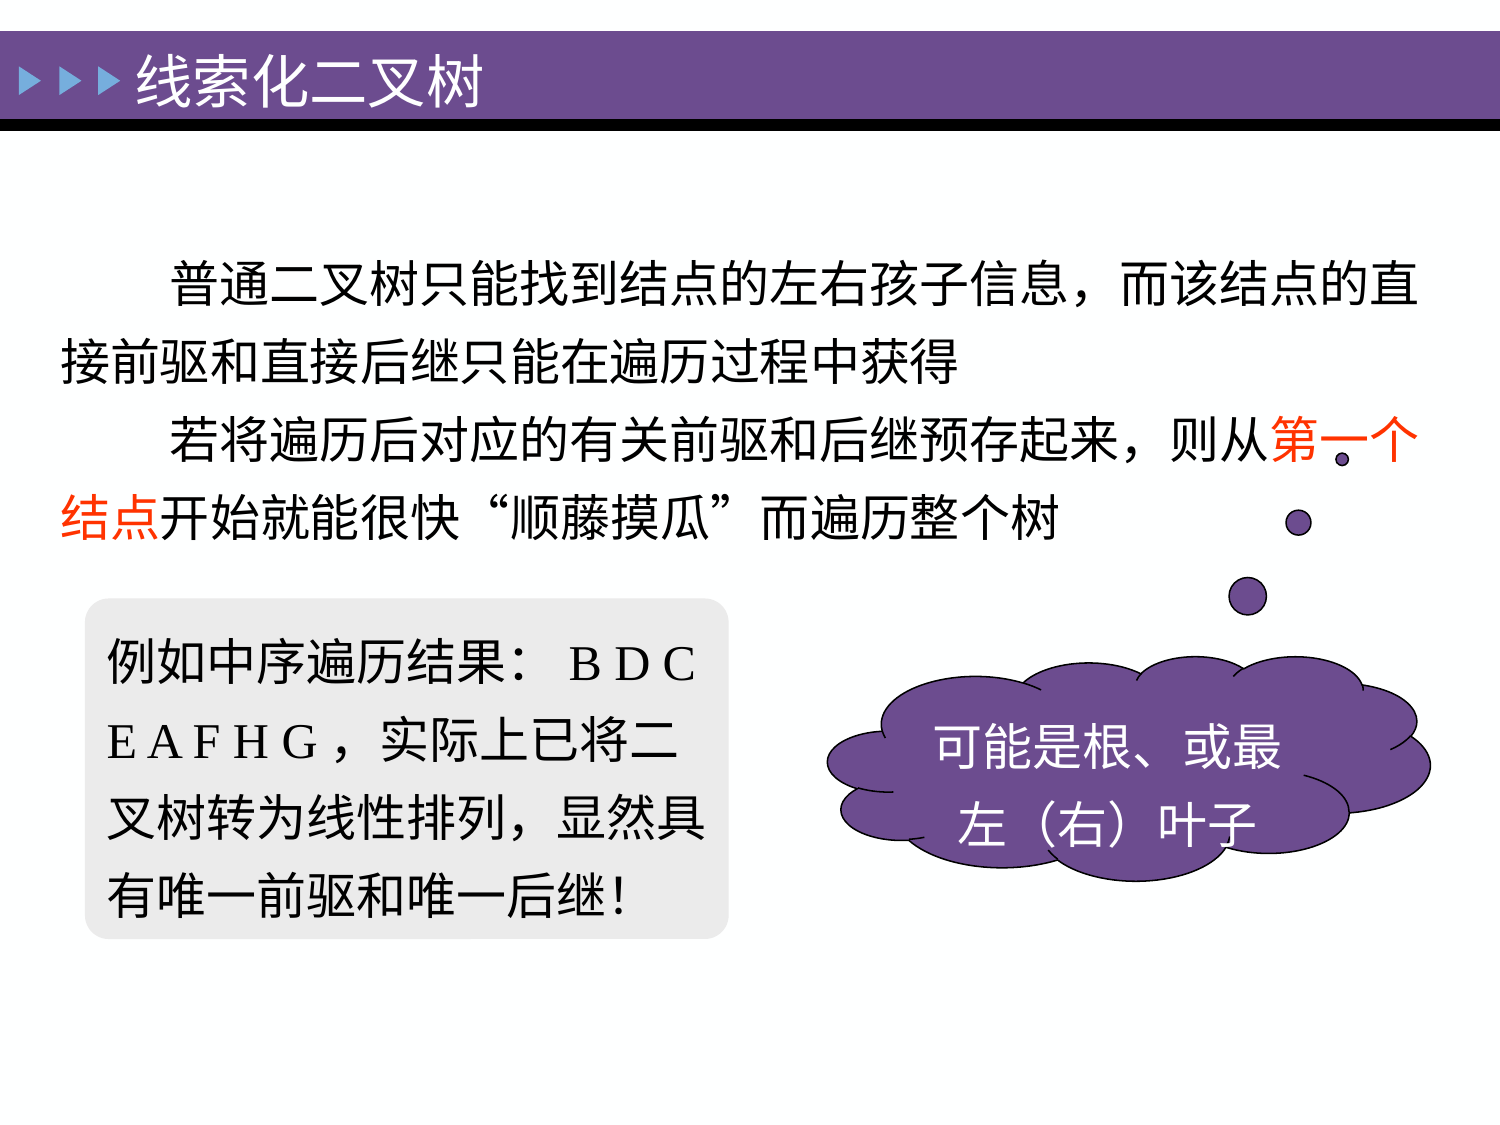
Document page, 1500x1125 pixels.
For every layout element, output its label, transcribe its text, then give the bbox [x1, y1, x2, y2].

text_box 可能是根、或最左（右）叶子 [827, 656, 1431, 882]
text_box 线索化二叉树 [120, 38, 809, 123]
text_box 例如中序遍历结果：B D C E A F H G，实际上已将二叉树转为线性排列，显然具有唯一前驱和唯一后继！ [84, 598, 729, 940]
text_box 可能是根、或最左（右）叶子 [1286, 510, 1311, 536]
text_box 普通二叉树只能找到结点的左右孩子信息，而该结点的直接前驱和直接后继只能在遍历过程中获得 若将遍历后对应的有关前驱和后继预存起来，则从第一个结点开始就能很快“顺藤摸瓜”而遍历整个树 [45, 226, 1466, 554]
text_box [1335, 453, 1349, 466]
text_box 可能是根、或最左（右）叶子 [1229, 577, 1267, 615]
